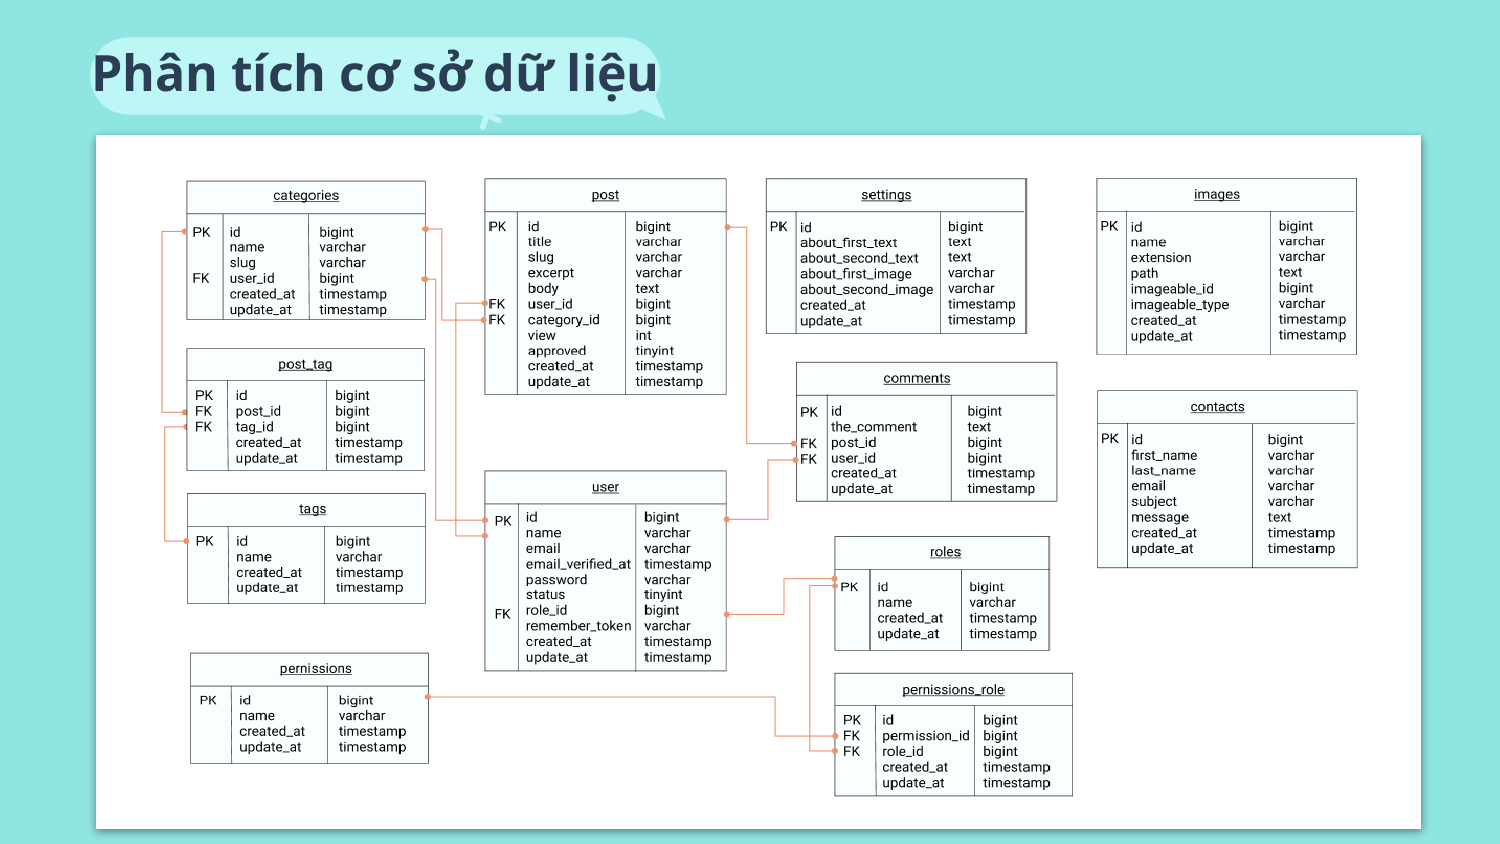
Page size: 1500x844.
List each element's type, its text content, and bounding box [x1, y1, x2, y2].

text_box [89, 37, 675, 115]
text_box Phân tích cơ sở dữ liệu [67, 27, 683, 115]
picture [110, 149, 1408, 815]
